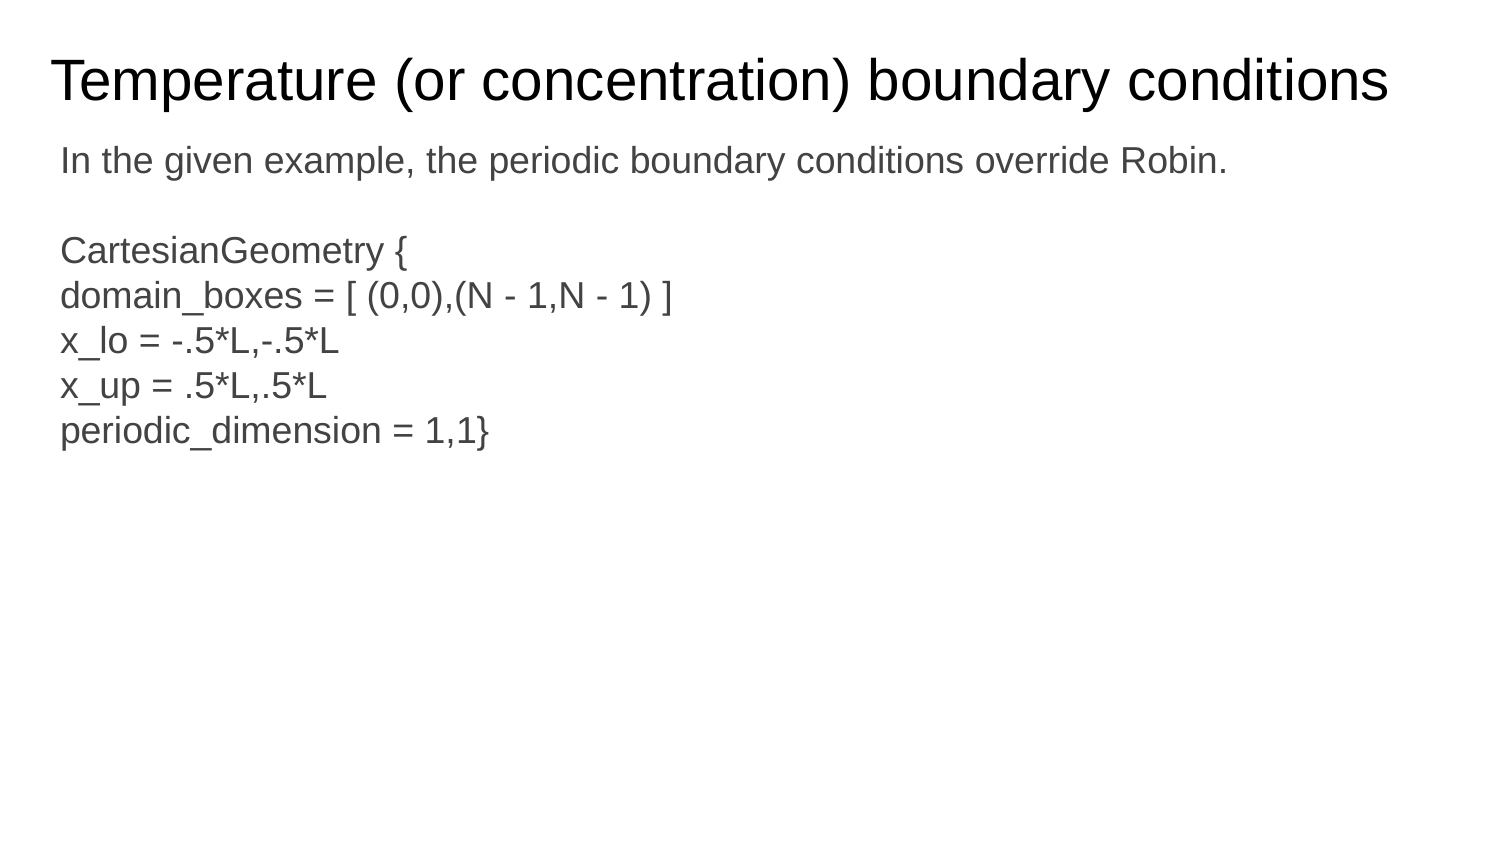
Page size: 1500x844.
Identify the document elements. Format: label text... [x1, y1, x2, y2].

title Temperature (or concentration) boundary conditions [35, 26, 1433, 121]
list In the given example, the periodic boundary conditions override Robin. CartesianGeometry { domain_boxes = [ (0,0),(N - 1,N - 1) ] x_lo = -.5*L,-.5*L x_up = .5*L,.5*L periodic_dimension = 1,1} [45, 120, 1443, 682]
